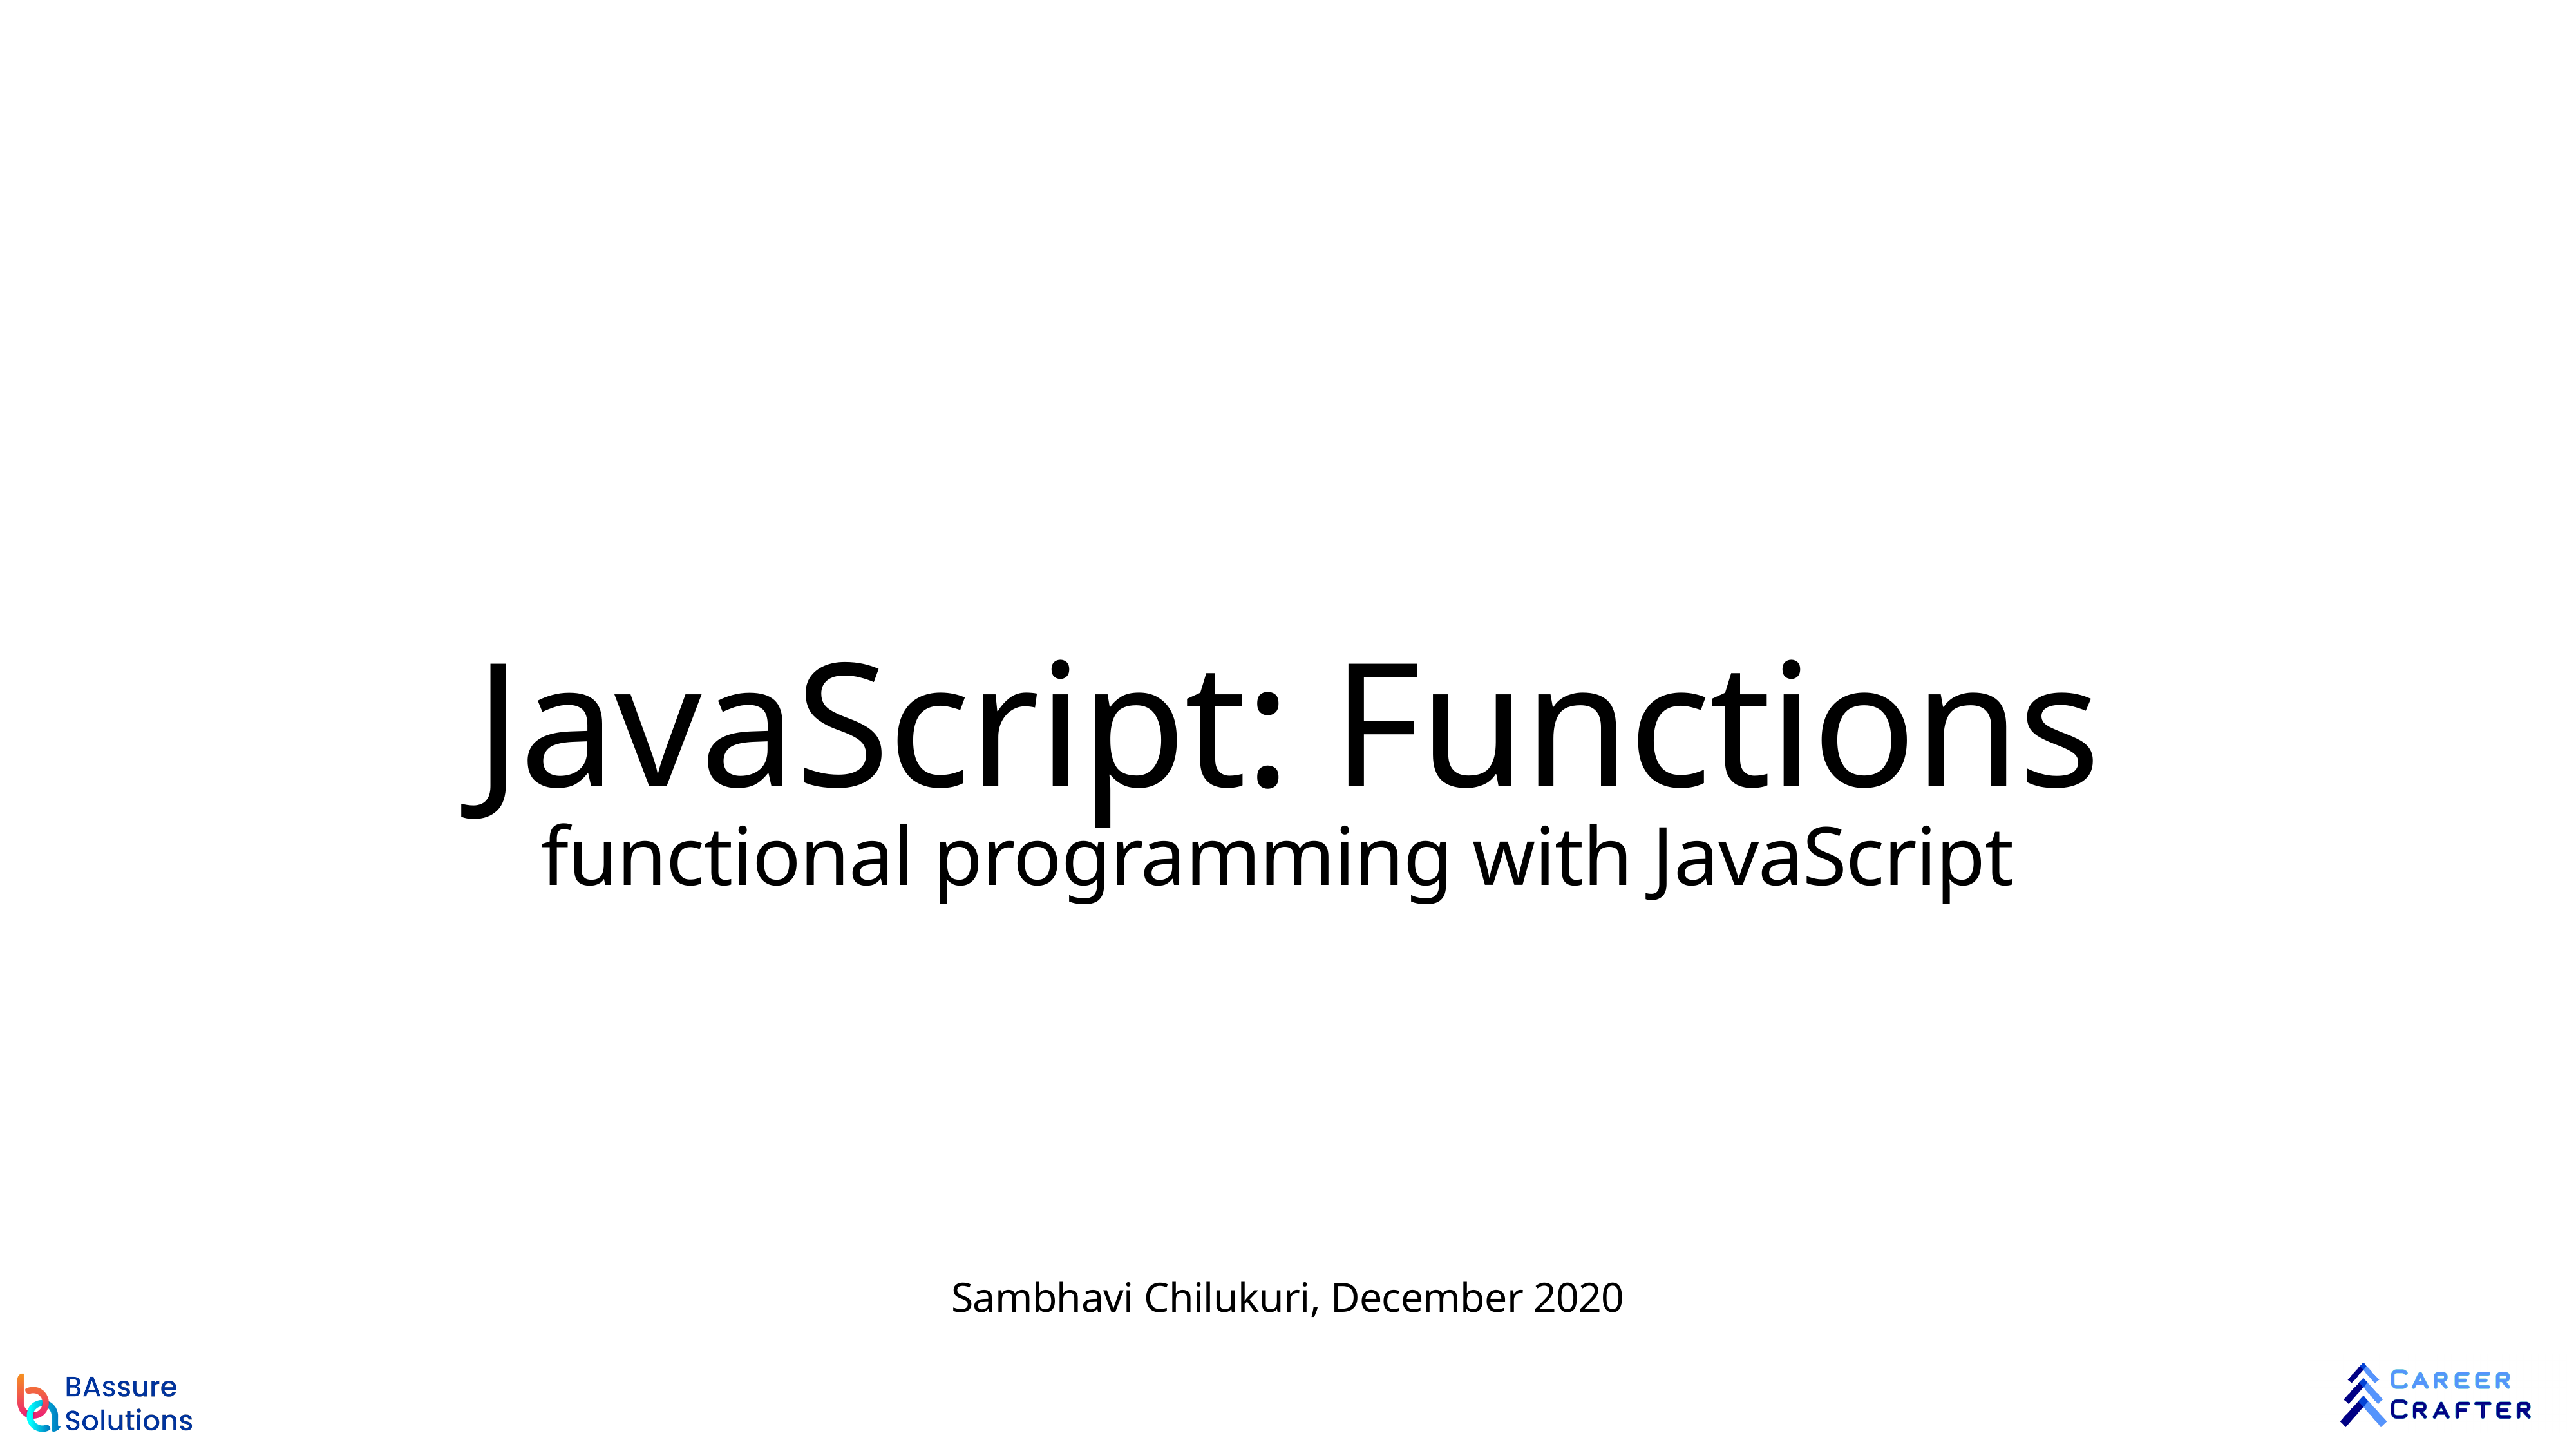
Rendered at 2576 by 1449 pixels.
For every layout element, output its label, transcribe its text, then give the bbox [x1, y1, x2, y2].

title JavaScript: Functions [128, 374, 2448, 799]
picture [9, 1372, 249, 1433]
subtitle functional programming with JavaScript [128, 799, 2448, 1038]
list Sambhavi Chilukuri, December 2020 [128, 1265, 2448, 1331]
picture [2307, 1354, 2567, 1433]
